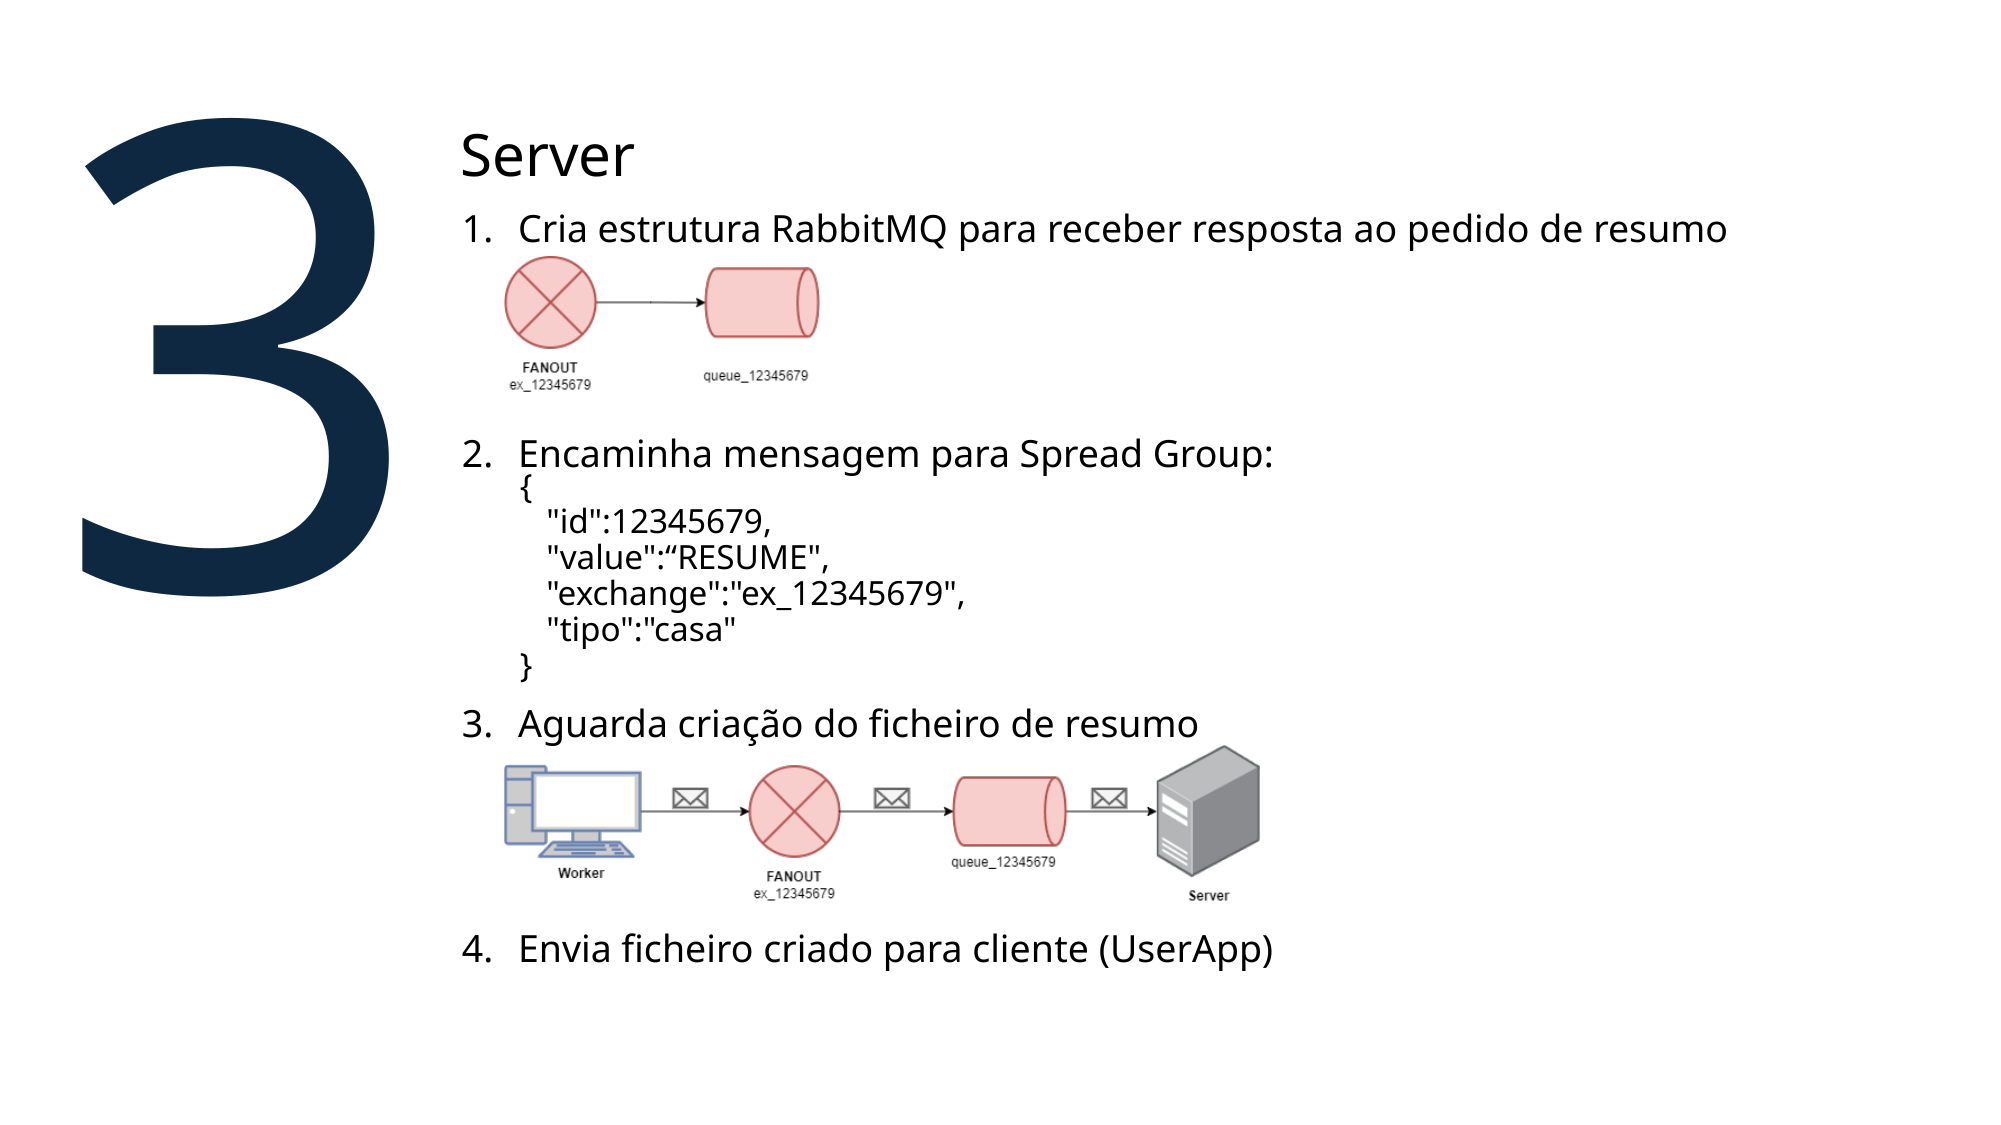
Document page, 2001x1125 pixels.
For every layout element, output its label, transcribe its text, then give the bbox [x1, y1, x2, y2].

text_box { "id":12345679, "value":“RESUME", "exchange":"ex_12345679", "tipo":"casa" } [504, 461, 1041, 700]
picture [504, 745, 1261, 913]
picture [504, 256, 830, 393]
text_box 1 2 3 4 [0, 0, 481, 1125]
text_box Cria estrutura RabbitMQ para receber resposta ao pedido de resumo Encaminha mensagem para Spread Group: Aguarda criação do ficheiro de resumo Envia ficheiro criado para cliente (UserApp) [481, 197, 1873, 978]
text_box Server [481, 110, 989, 196]
